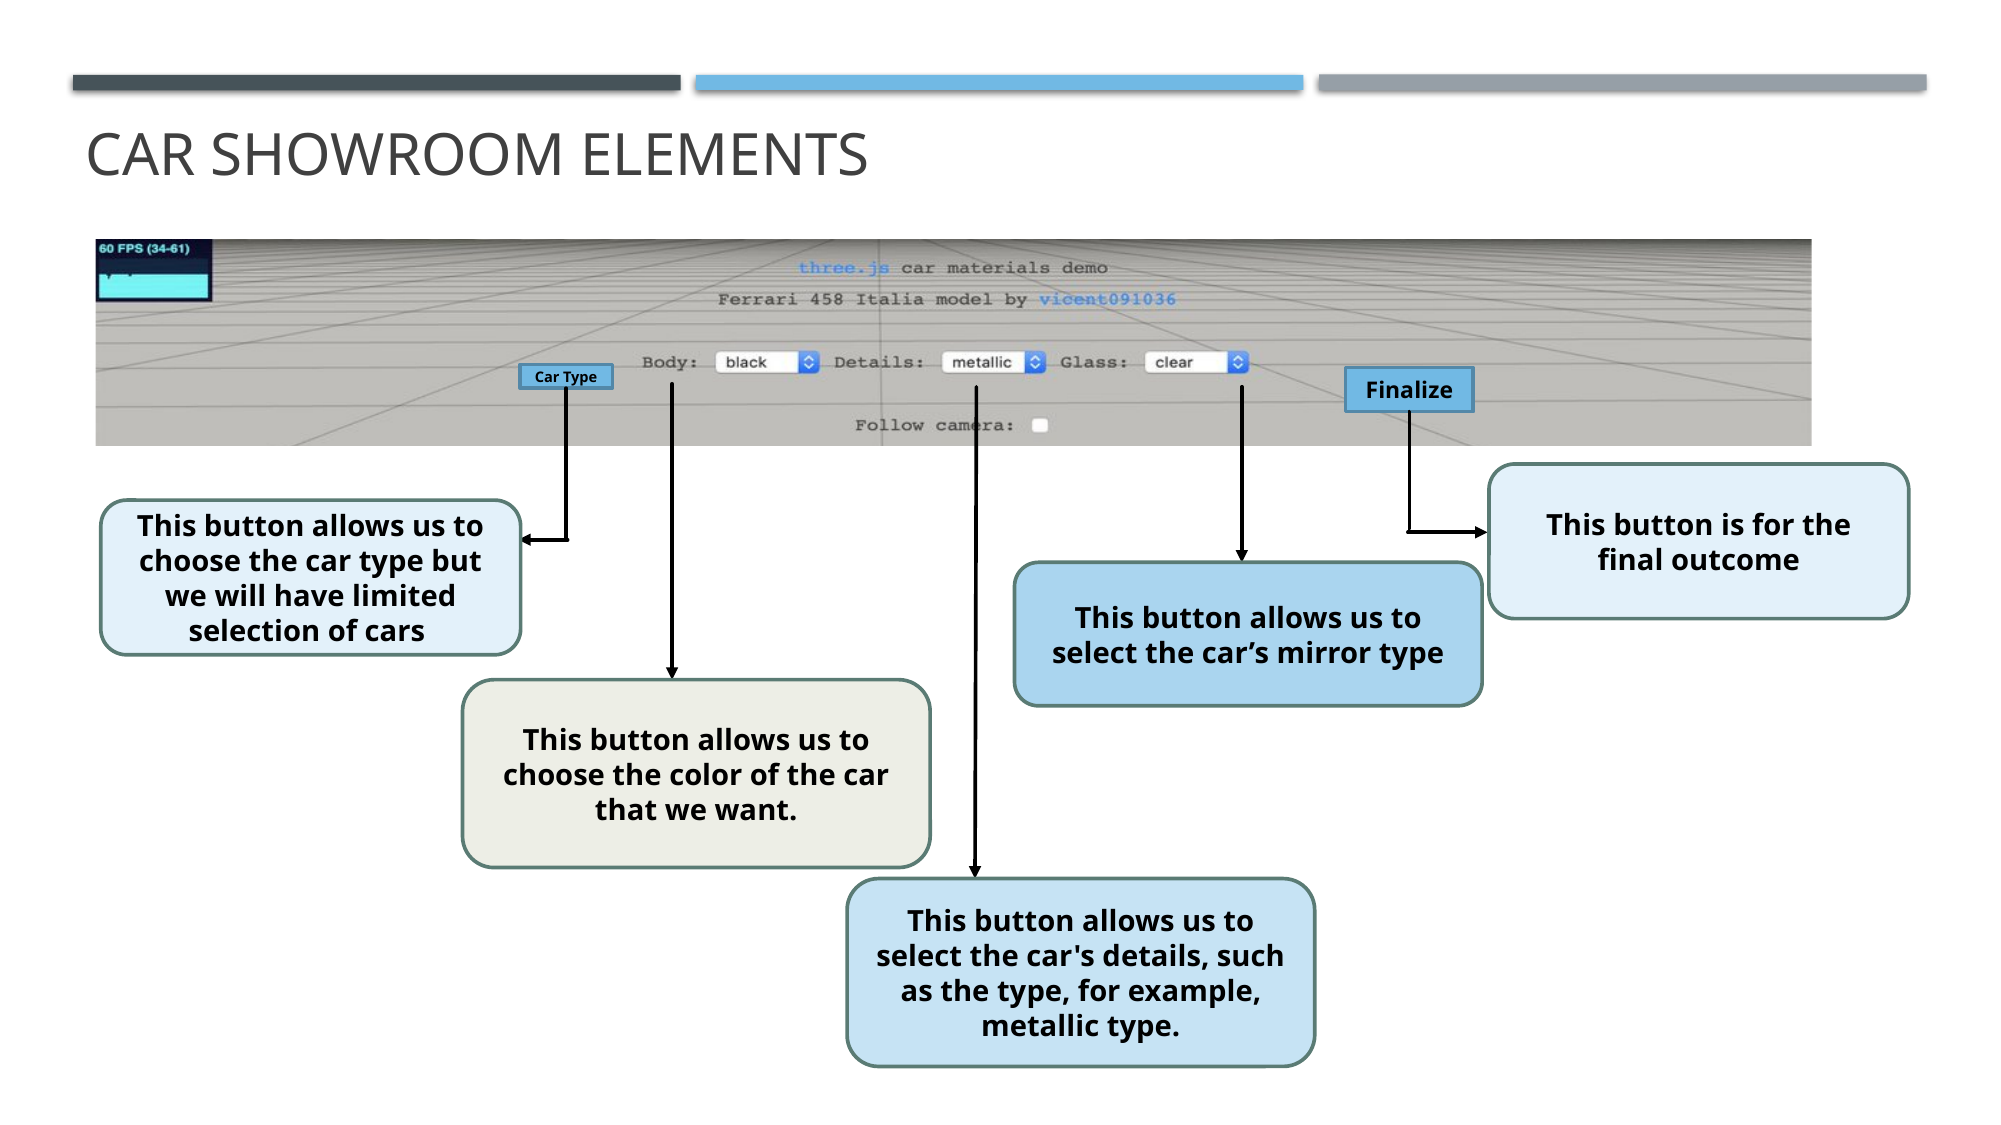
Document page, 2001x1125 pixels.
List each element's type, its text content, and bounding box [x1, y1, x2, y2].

title Car showroom elements [70, 0, 1880, 195]
text_box This button allows us to select the car's details, such as the type, for example, metallic type. [845, 876, 1317, 1069]
text_box This button allows us to select the car’s mirror type [1012, 560, 1484, 708]
picture [95, 239, 1813, 446]
text_box This button allows us to choose the car type but we will have limited selection of cars [98, 498, 523, 657]
text_box This button allows us to choose the color of the car that we want. [460, 677, 933, 870]
text_box This button is for the final outcome [1487, 462, 1911, 621]
